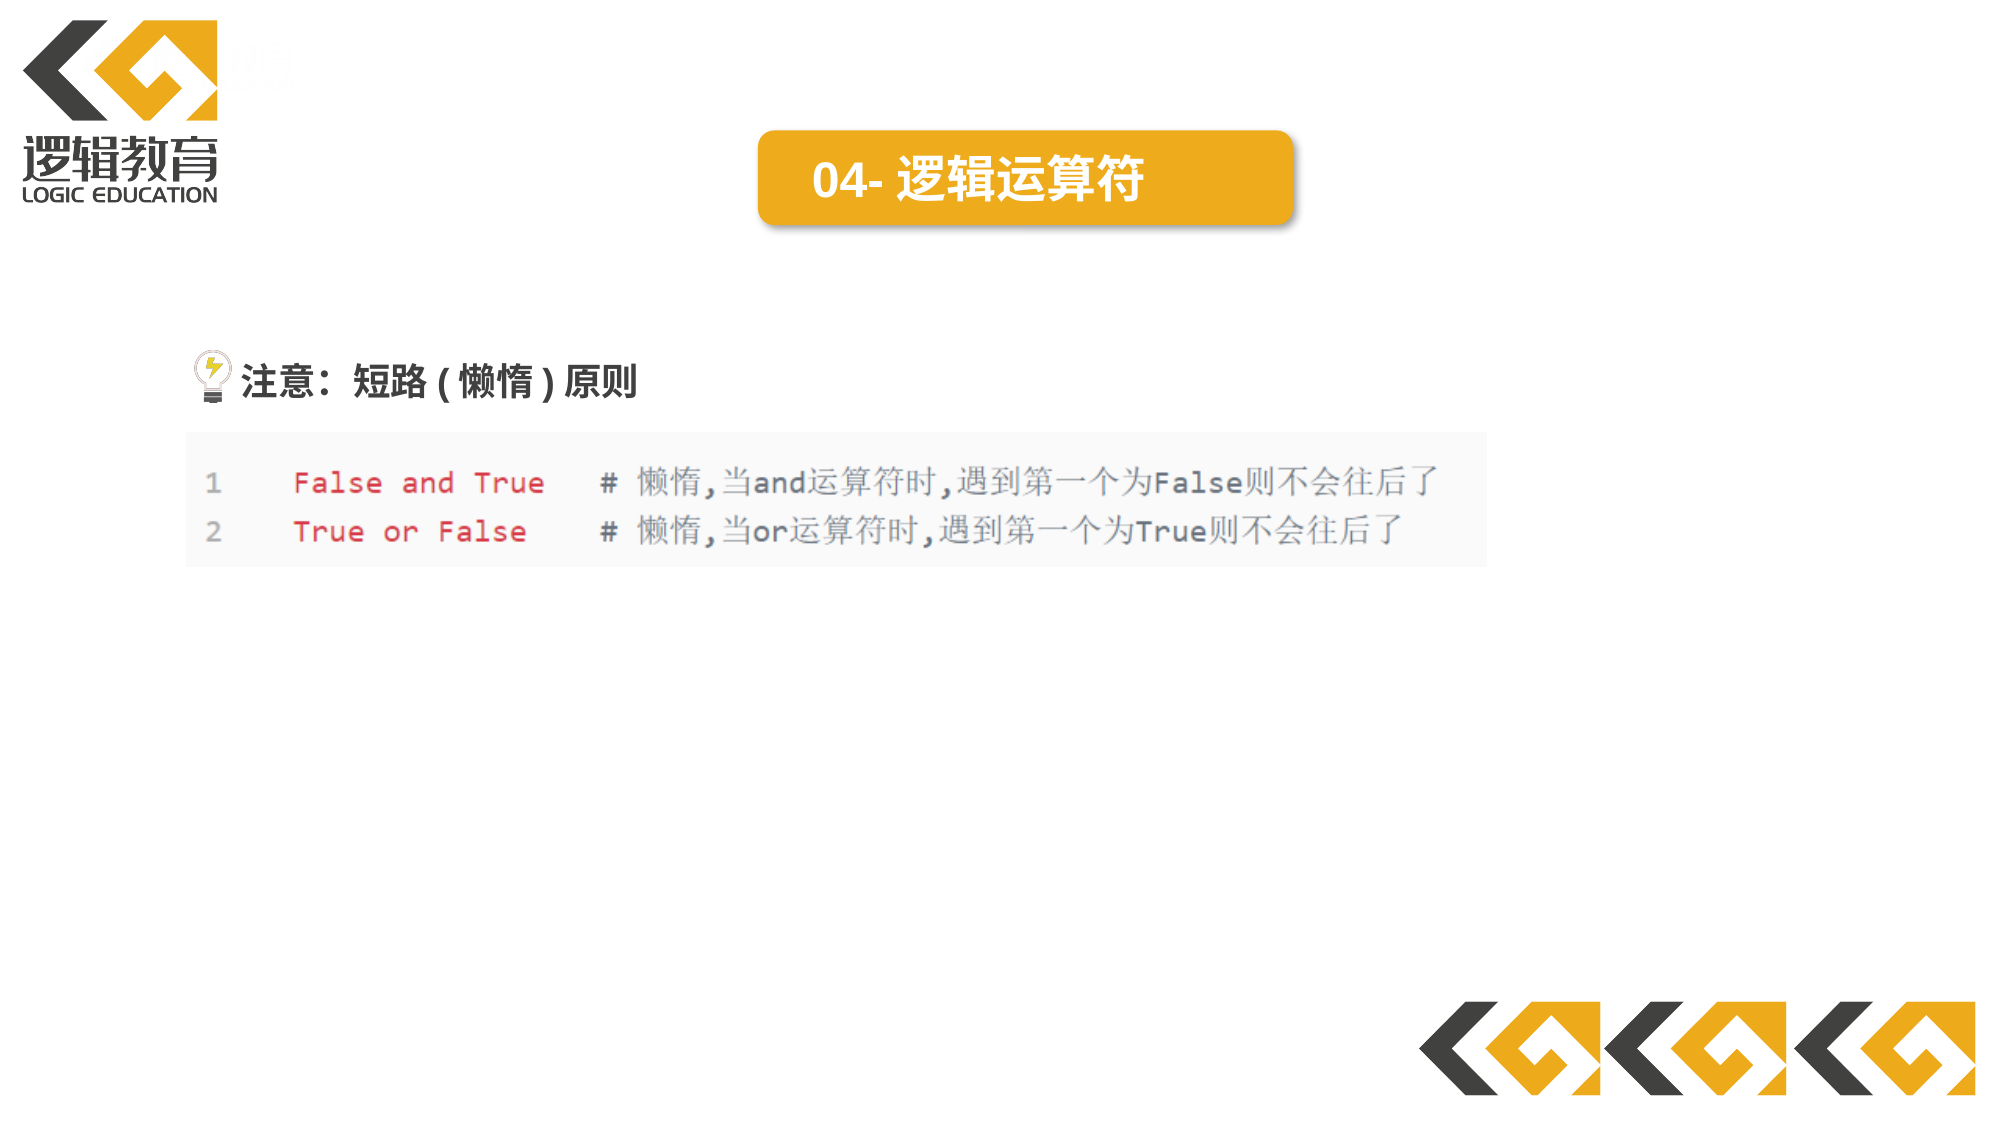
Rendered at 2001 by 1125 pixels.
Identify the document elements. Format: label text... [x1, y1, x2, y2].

picture [186, 432, 1487, 567]
text_box [757, 130, 1293, 226]
picture [1394, 940, 2000, 1125]
picture [0, 0, 304, 224]
text_box 04-逻辑运算符 [797, 139, 1237, 215]
picture [186, 349, 240, 404]
text_box 注意：短路(懒惰)原则 [225, 350, 1049, 410]
